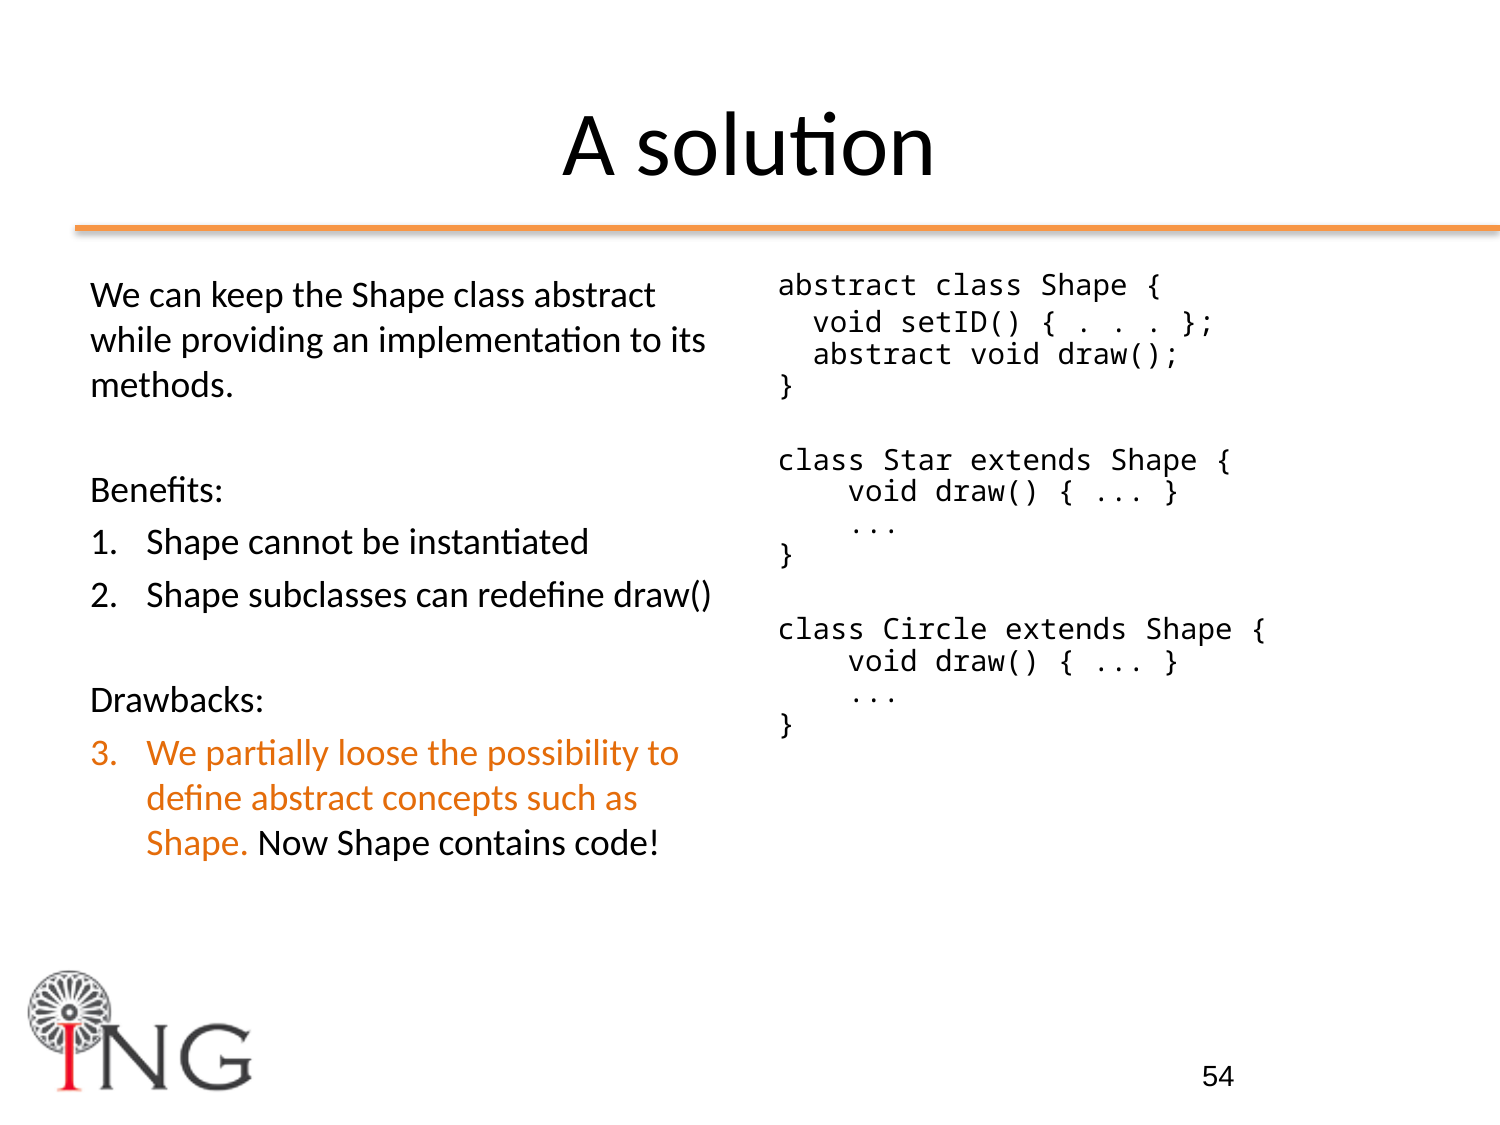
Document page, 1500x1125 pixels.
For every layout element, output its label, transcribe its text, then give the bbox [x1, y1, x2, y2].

title A solution [75, 45, 1425, 233]
list We can keep the Shape class abstract while providing an implementation to its methods. Benefits: Shape cannot be instantiated Shape subclasses can redefine draw() Drawbacks: We partially loose the possibility to define abstract concepts such as Shape. Now Shape contains code! [75, 262, 738, 1005]
text_box 54 [1187, 1049, 1500, 1125]
picture [3, 948, 281, 1124]
list abstract class Shape { void setID() { . . . }; abstract void draw(); } class Star extends Shape { void draw() { ... } ... } class Circle extends Shape { void draw() { ... } ... } [762, 262, 1425, 1005]
